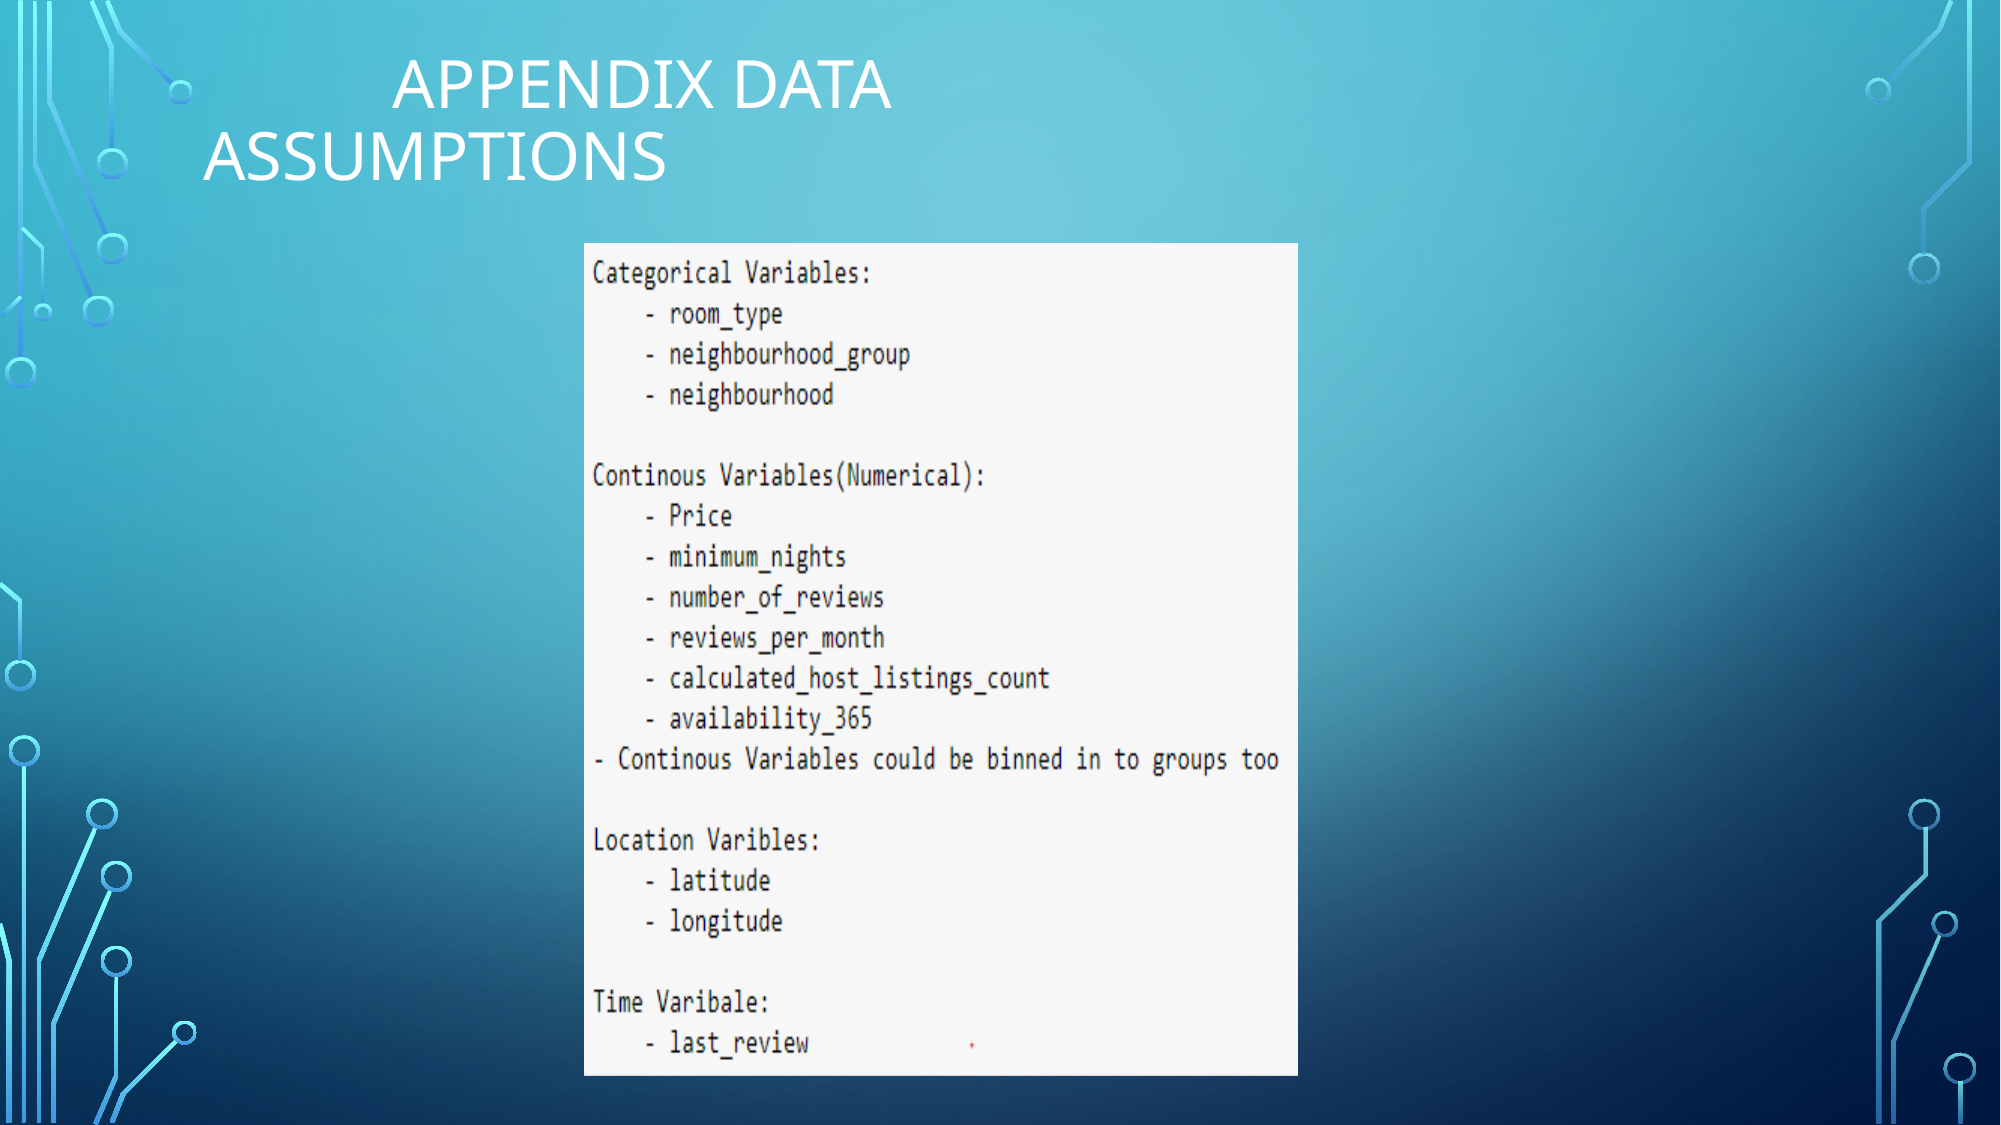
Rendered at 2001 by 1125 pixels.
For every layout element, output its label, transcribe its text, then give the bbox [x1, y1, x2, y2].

picture [583, 243, 1299, 1076]
title APPENDIX DATA ASSUMPTIONS [188, 34, 1298, 203]
